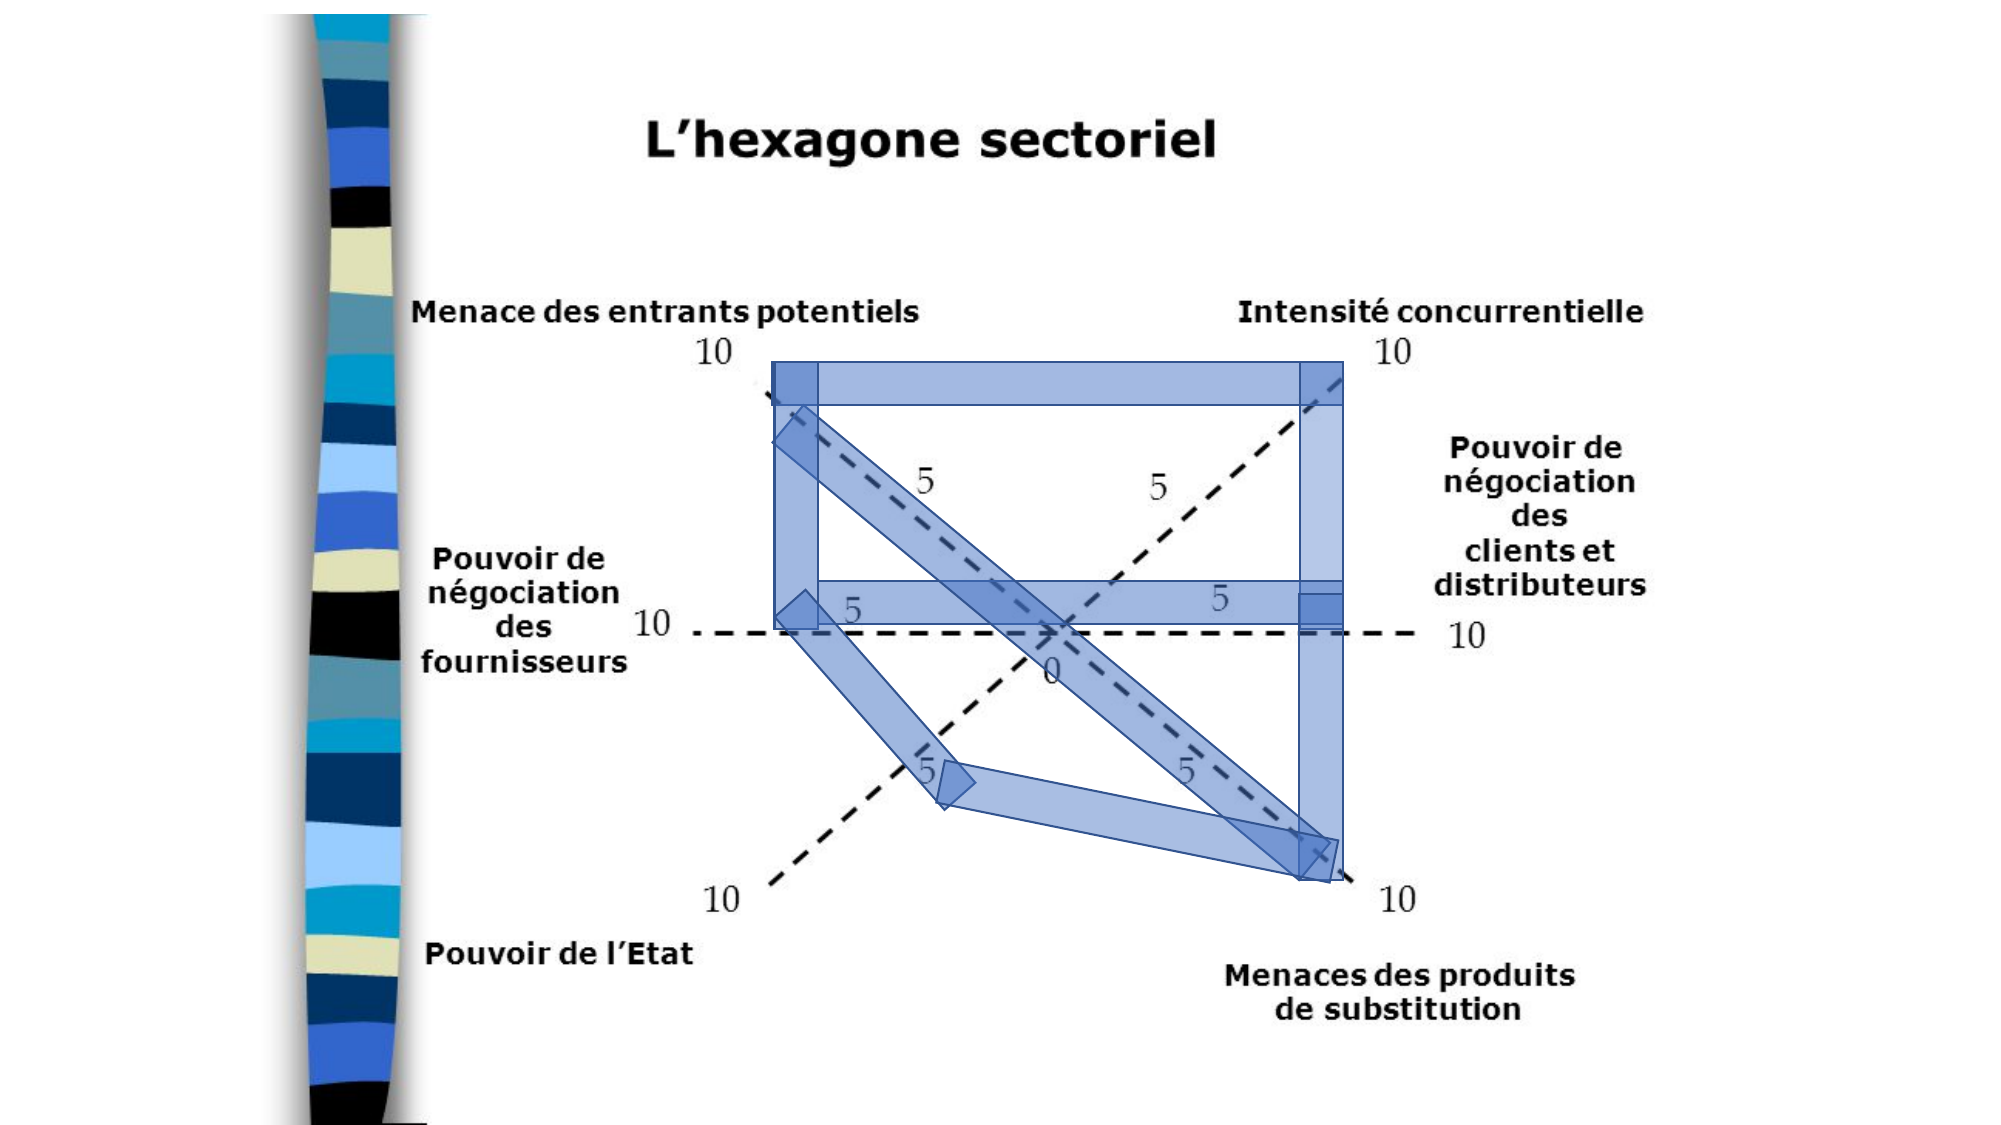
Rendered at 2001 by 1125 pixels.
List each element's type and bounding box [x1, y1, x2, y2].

list [259, 14, 1741, 1125]
